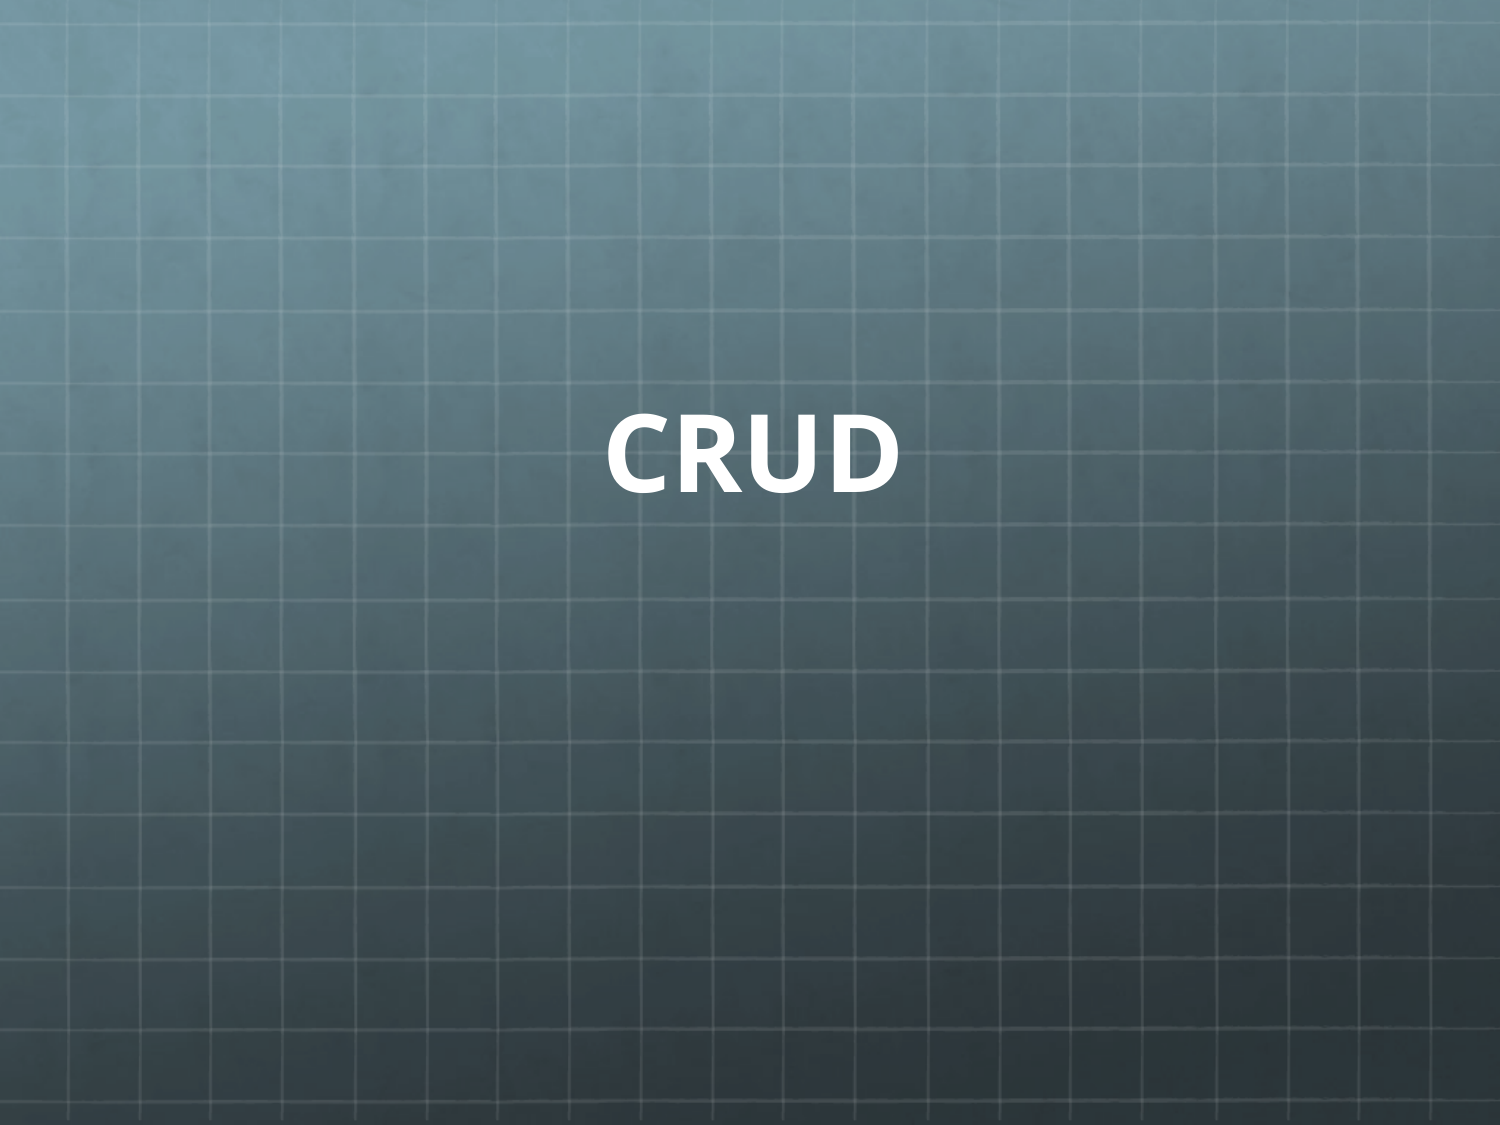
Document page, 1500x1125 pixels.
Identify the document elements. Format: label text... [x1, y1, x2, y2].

title CRUD [134, 199, 1372, 522]
picture [0, 0, 1500, 1125]
